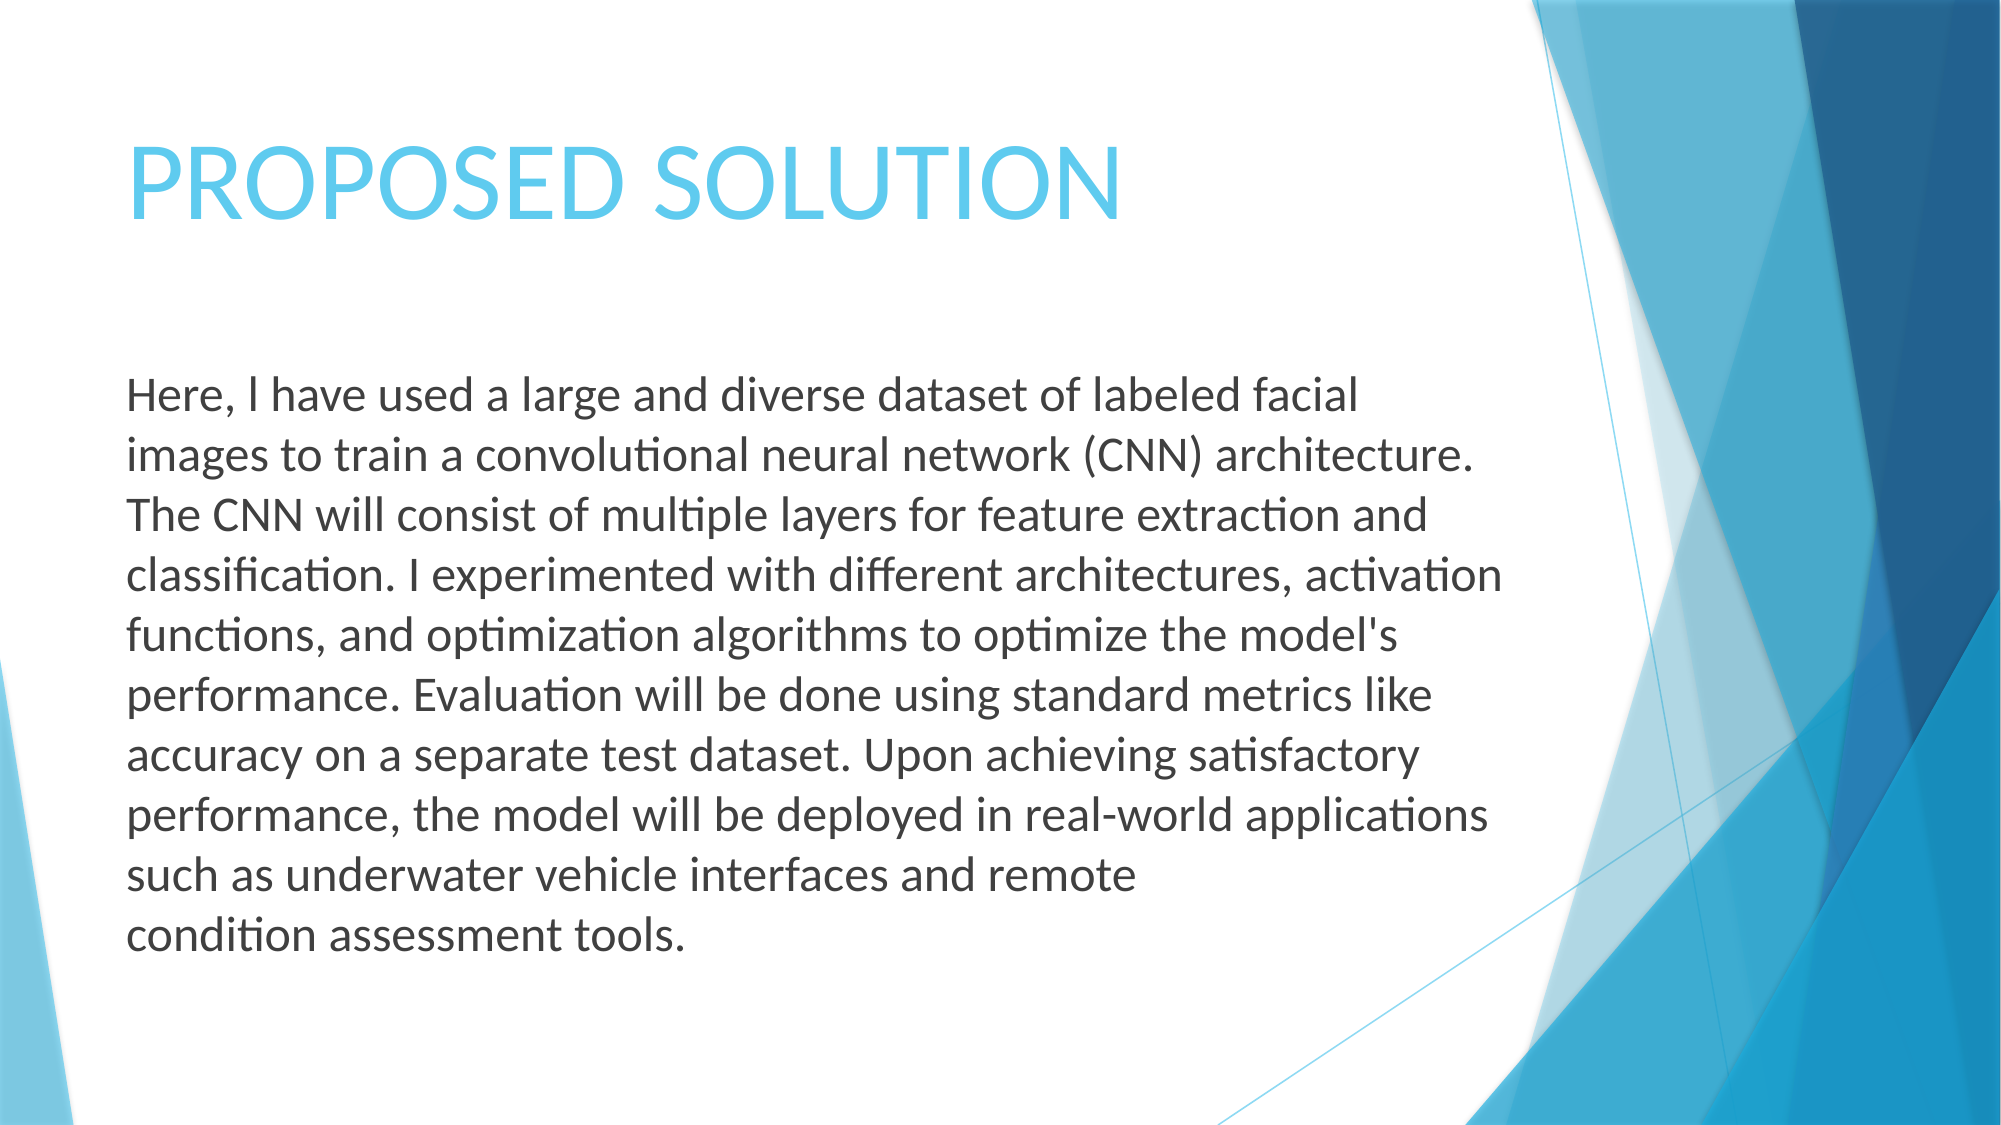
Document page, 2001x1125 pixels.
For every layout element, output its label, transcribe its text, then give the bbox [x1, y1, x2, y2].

title PROPOSED SOLUTION [111, 99, 1522, 317]
list Here, l have used a large and diverse dataset of labeled facial images to train a convolutional neural network (CNN) architecture. The CNN will consist of multiple layers for feature extraction and classification. I experimented with different architectures, activation functions, and optimization algorithms to optimize the model's performance. Evaluation will be done using standard metrics like accuracy on a separate test dataset. Upon achieving satisfactory performance, the model will be deployed in real-world applications such as underwater vehicle interfaces and remote condition assessment tools. [111, 354, 1522, 992]
